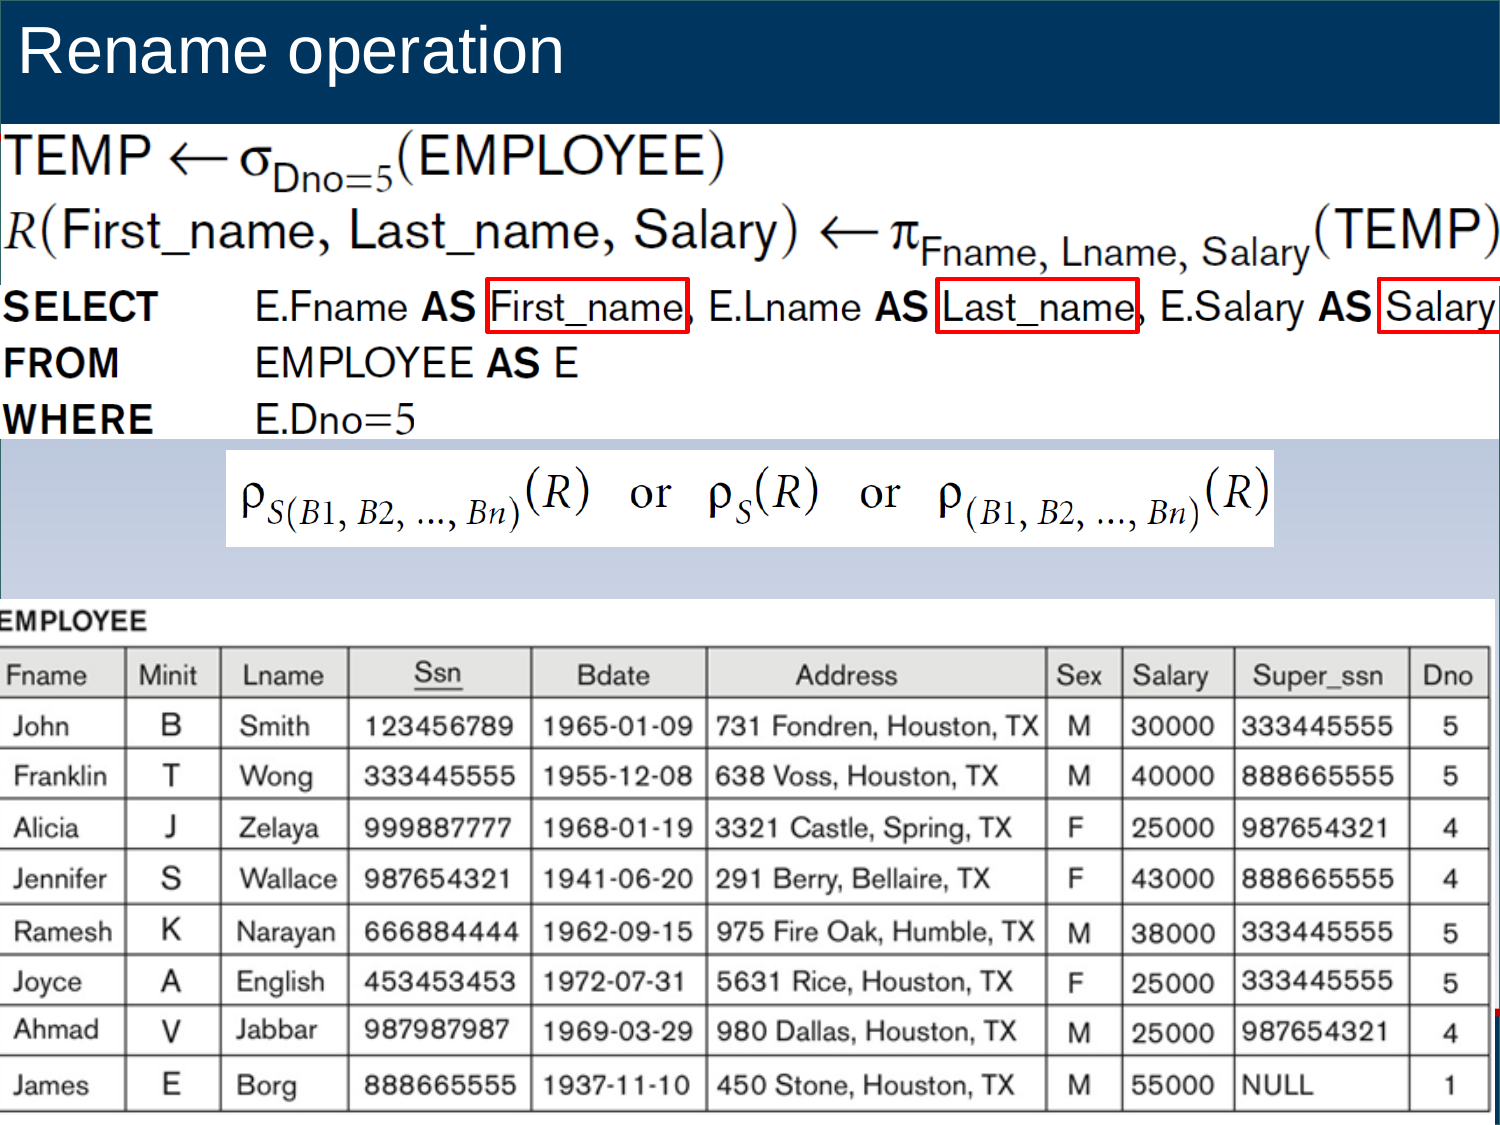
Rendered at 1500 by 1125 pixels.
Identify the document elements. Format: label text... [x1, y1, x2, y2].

picture [226, 450, 1274, 547]
picture [0, 124, 1500, 439]
text_box Rename operation [3, 0, 1500, 95]
picture [0, 599, 1496, 1125]
